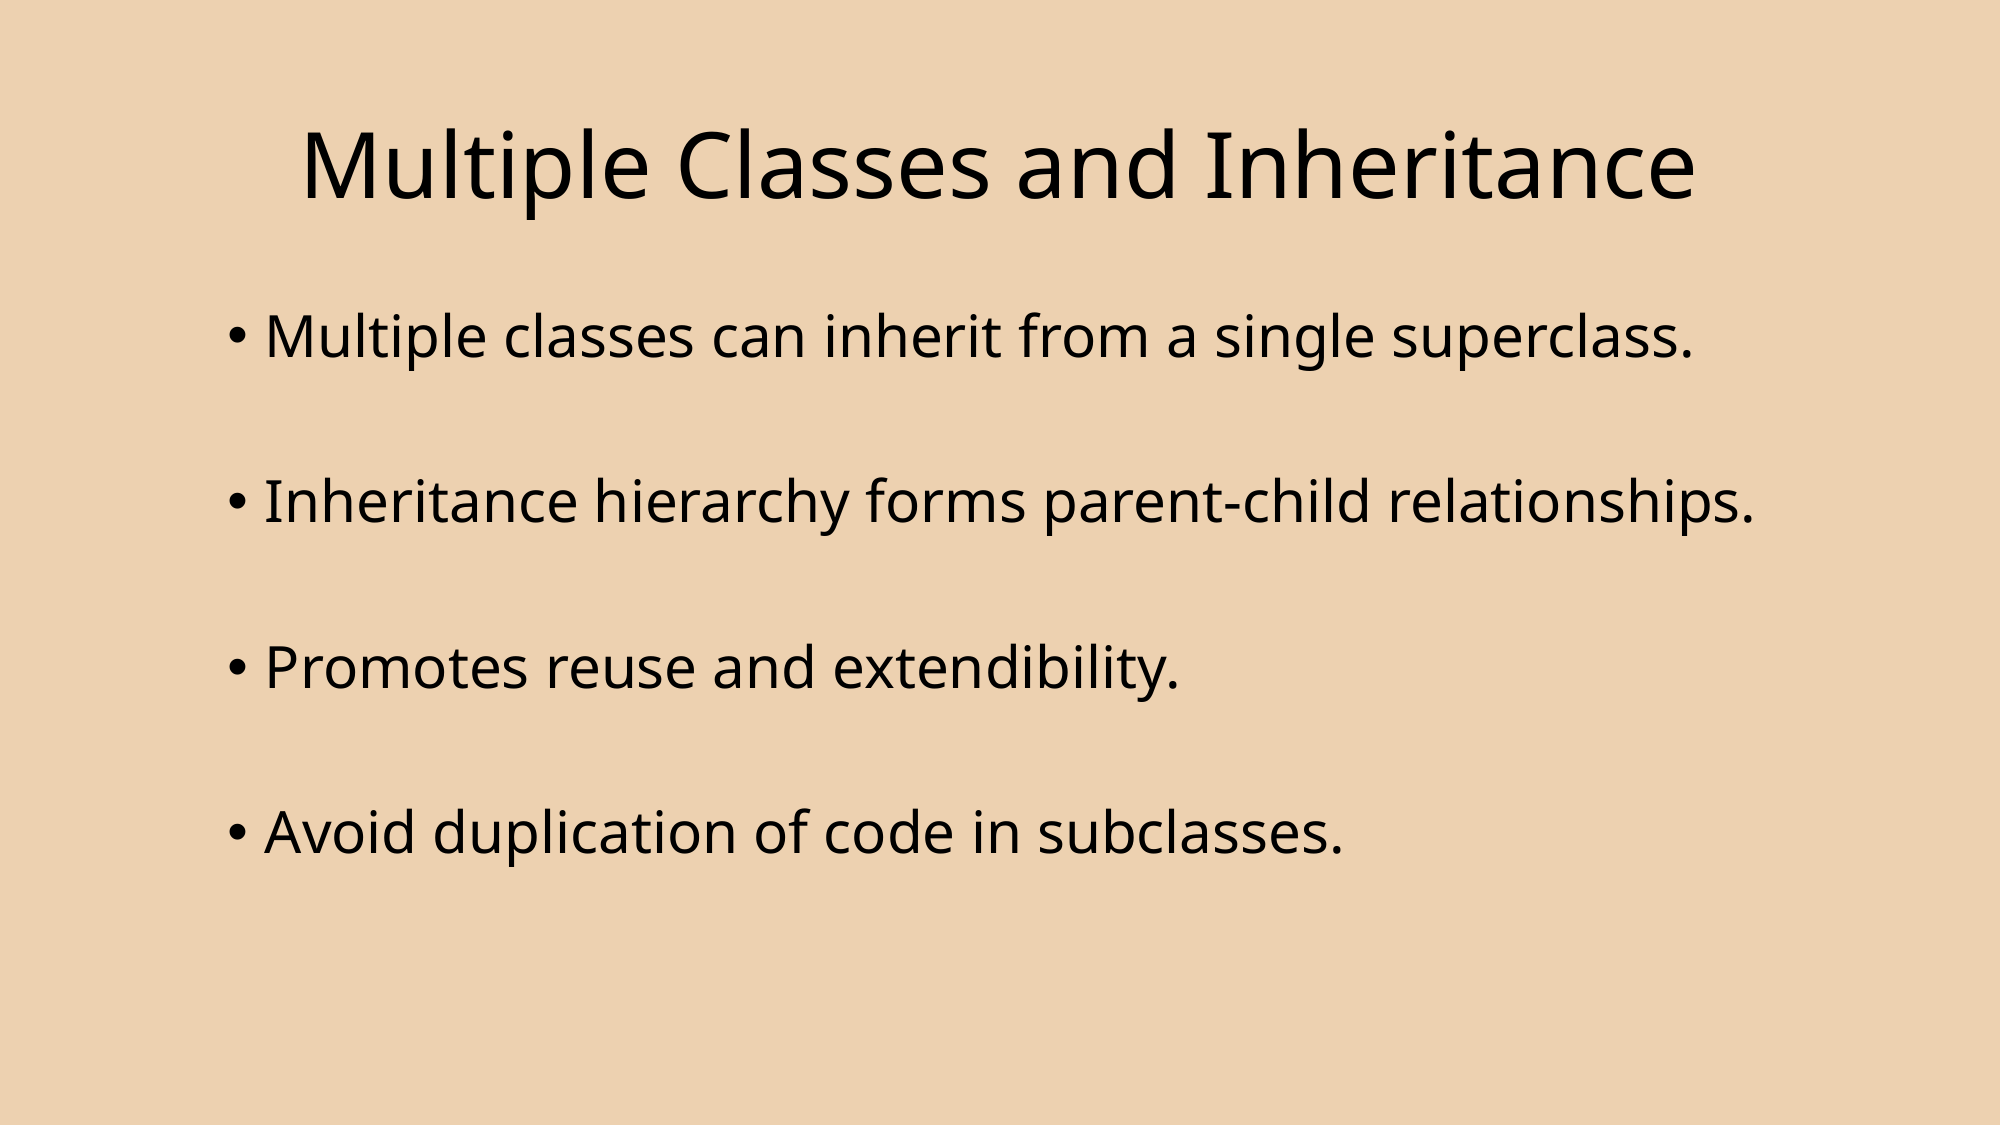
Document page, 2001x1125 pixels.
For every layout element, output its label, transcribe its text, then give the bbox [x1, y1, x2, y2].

title Multiple Classes and Inheritance [137, 59, 1863, 278]
list Multiple classes can inherit from a single superclass. Inheritance hierarchy forms parent-child relationships. Promotes reuse and extendibility. Avoid duplication of code in subclasses. [137, 299, 1863, 1014]
